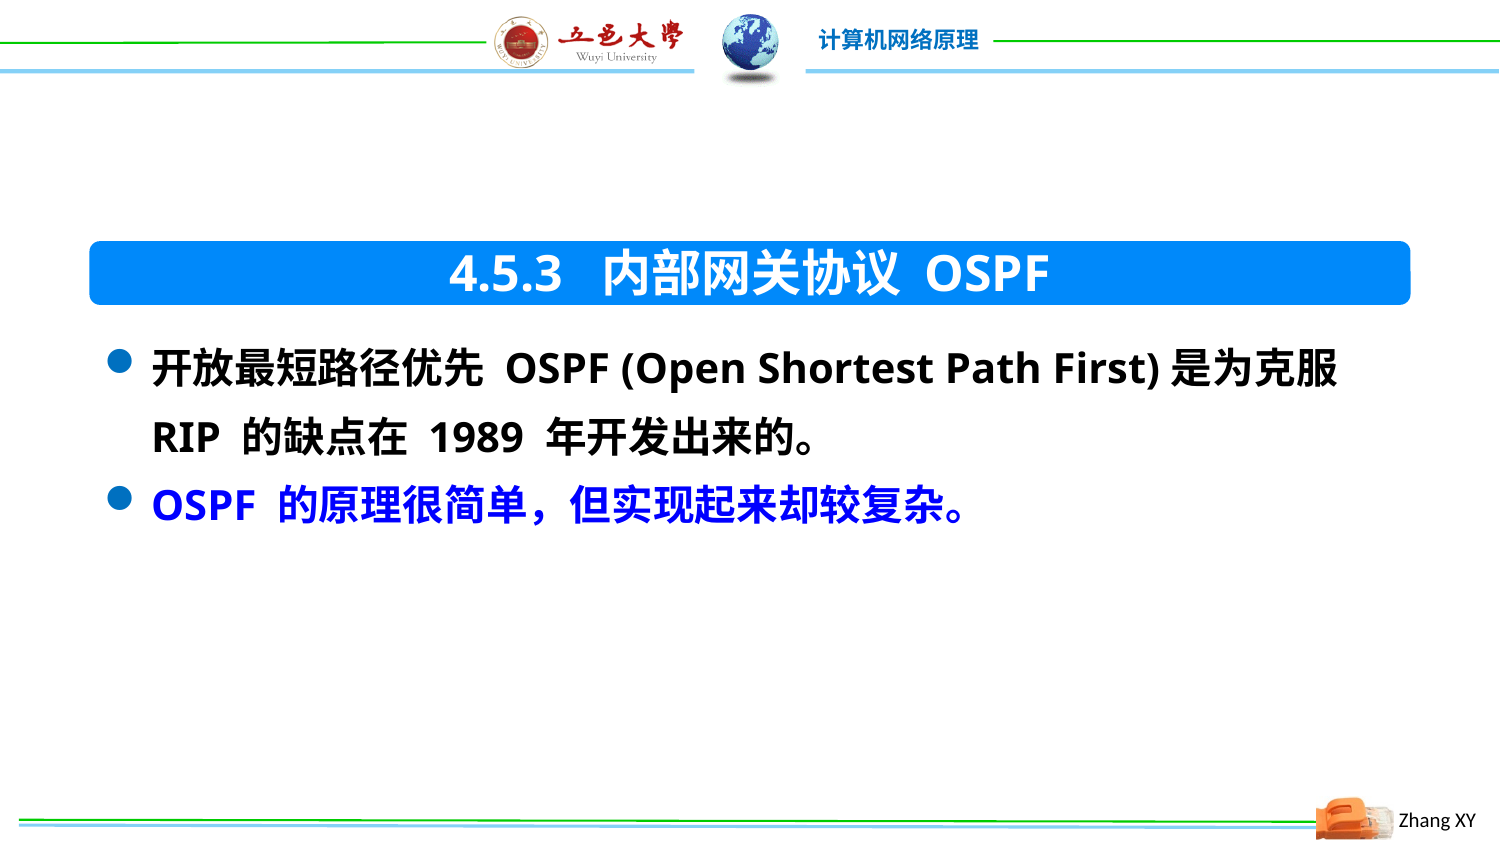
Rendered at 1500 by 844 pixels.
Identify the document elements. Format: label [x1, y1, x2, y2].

text_box [89, 315, 1411, 537]
picture [494, 15, 697, 69]
picture [720, 12, 780, 88]
text_box [89, 234, 1411, 310]
picture [1316, 796, 1394, 840]
